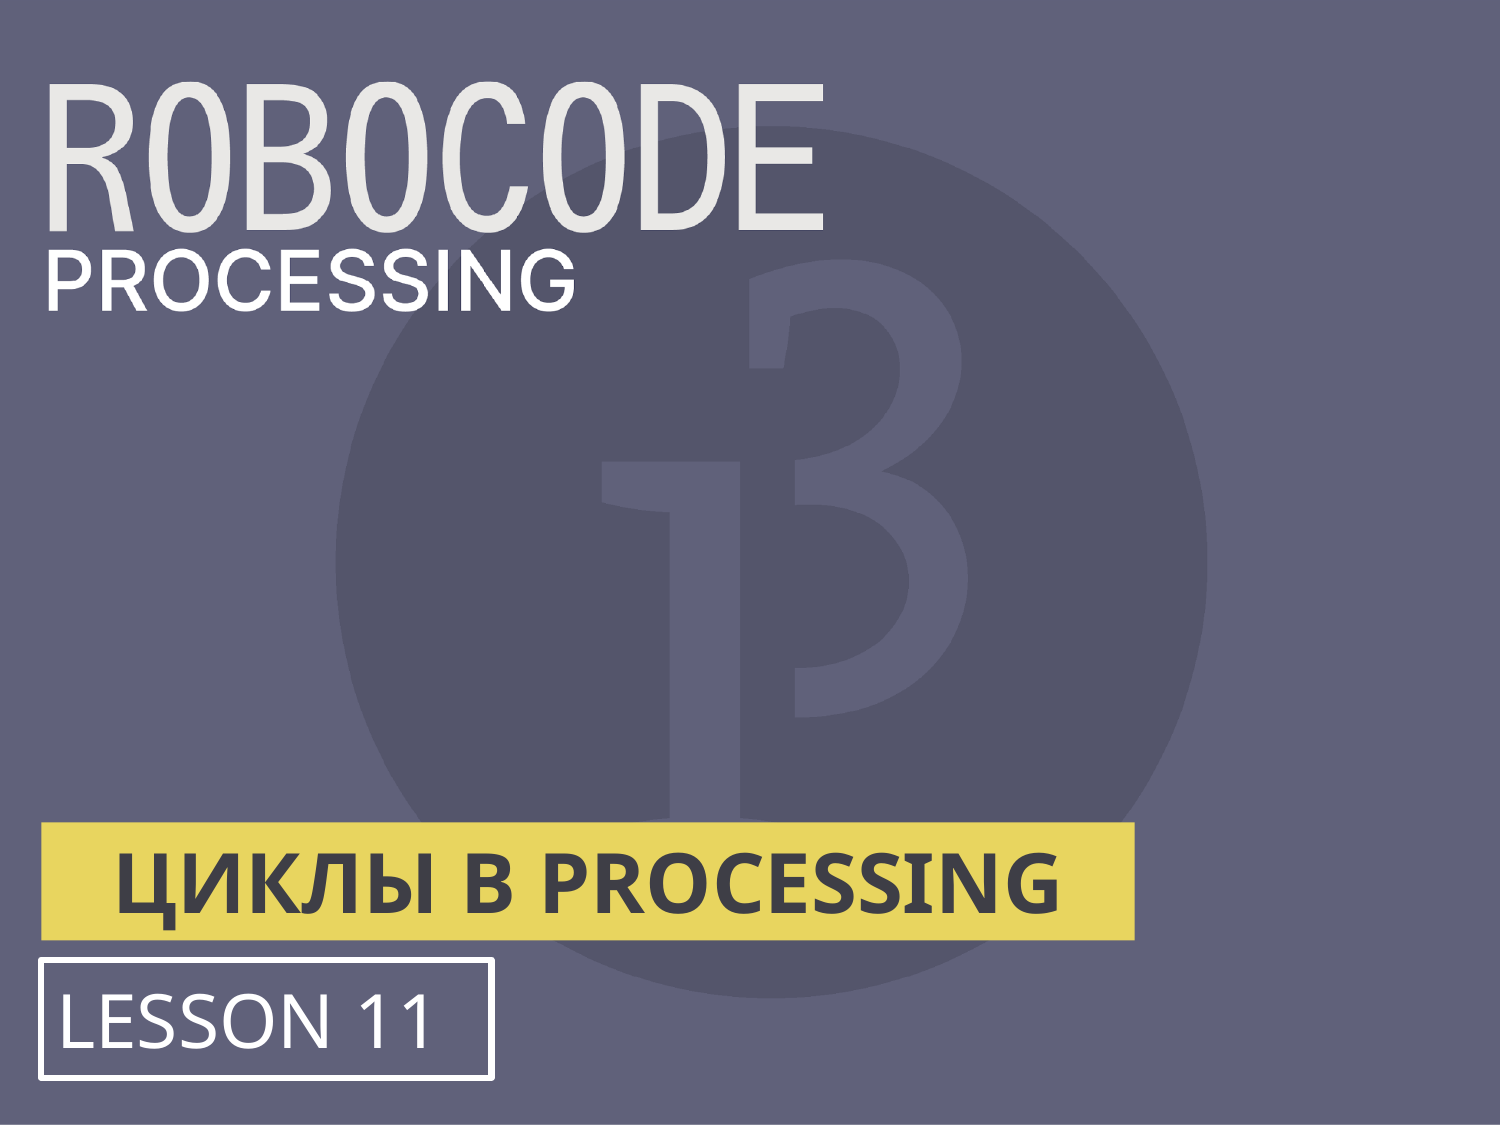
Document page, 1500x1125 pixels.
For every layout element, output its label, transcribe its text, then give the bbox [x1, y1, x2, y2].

picture [0, 0, 1500, 1125]
list LESSON 11 [38, 957, 495, 1081]
title ЦИКЛЫ В PROCESSING [41, 822, 1135, 941]
